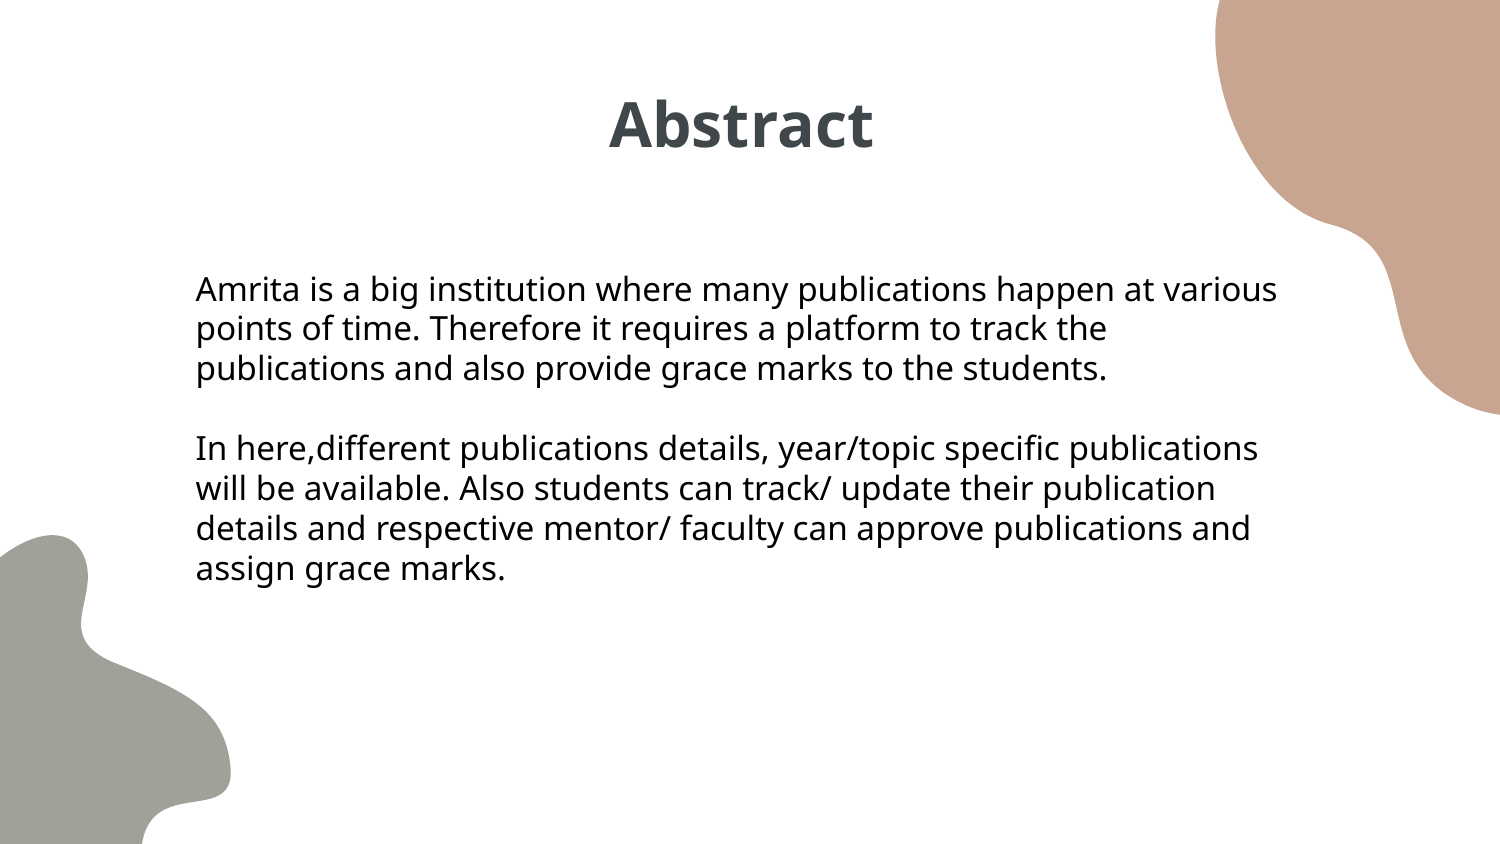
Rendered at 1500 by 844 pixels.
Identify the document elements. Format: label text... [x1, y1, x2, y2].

subtitle Amrita is a big institution where many publications happen at various points of time. Therefore it requires a platform to track the publications and also provide grace marks to the students. In here,different publications details, year/topic specific publications will be available. Also students can track/ update their publication details and respective mentor/ faculty can approve publications and assign grace marks. [180, 252, 1320, 784]
title Abstract [116, 85, 1383, 175]
